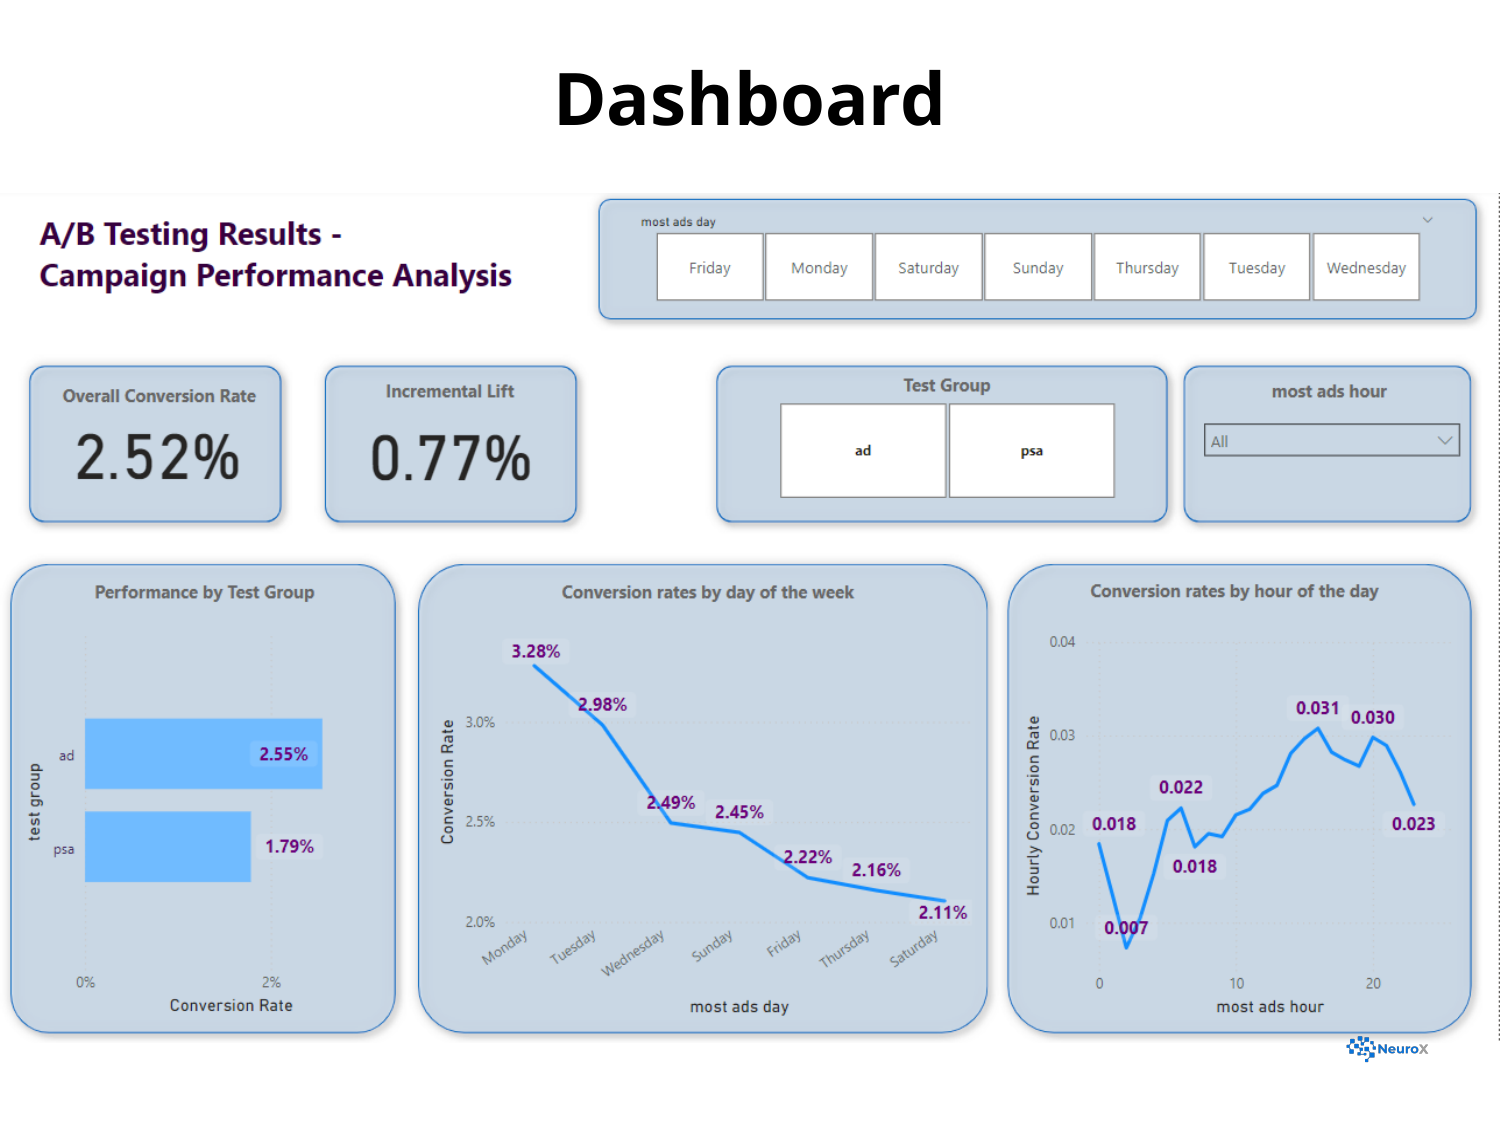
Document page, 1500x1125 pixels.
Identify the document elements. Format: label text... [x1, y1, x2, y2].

title Dashboard [75, 45, 1425, 147]
picture [0, 193, 1500, 1075]
